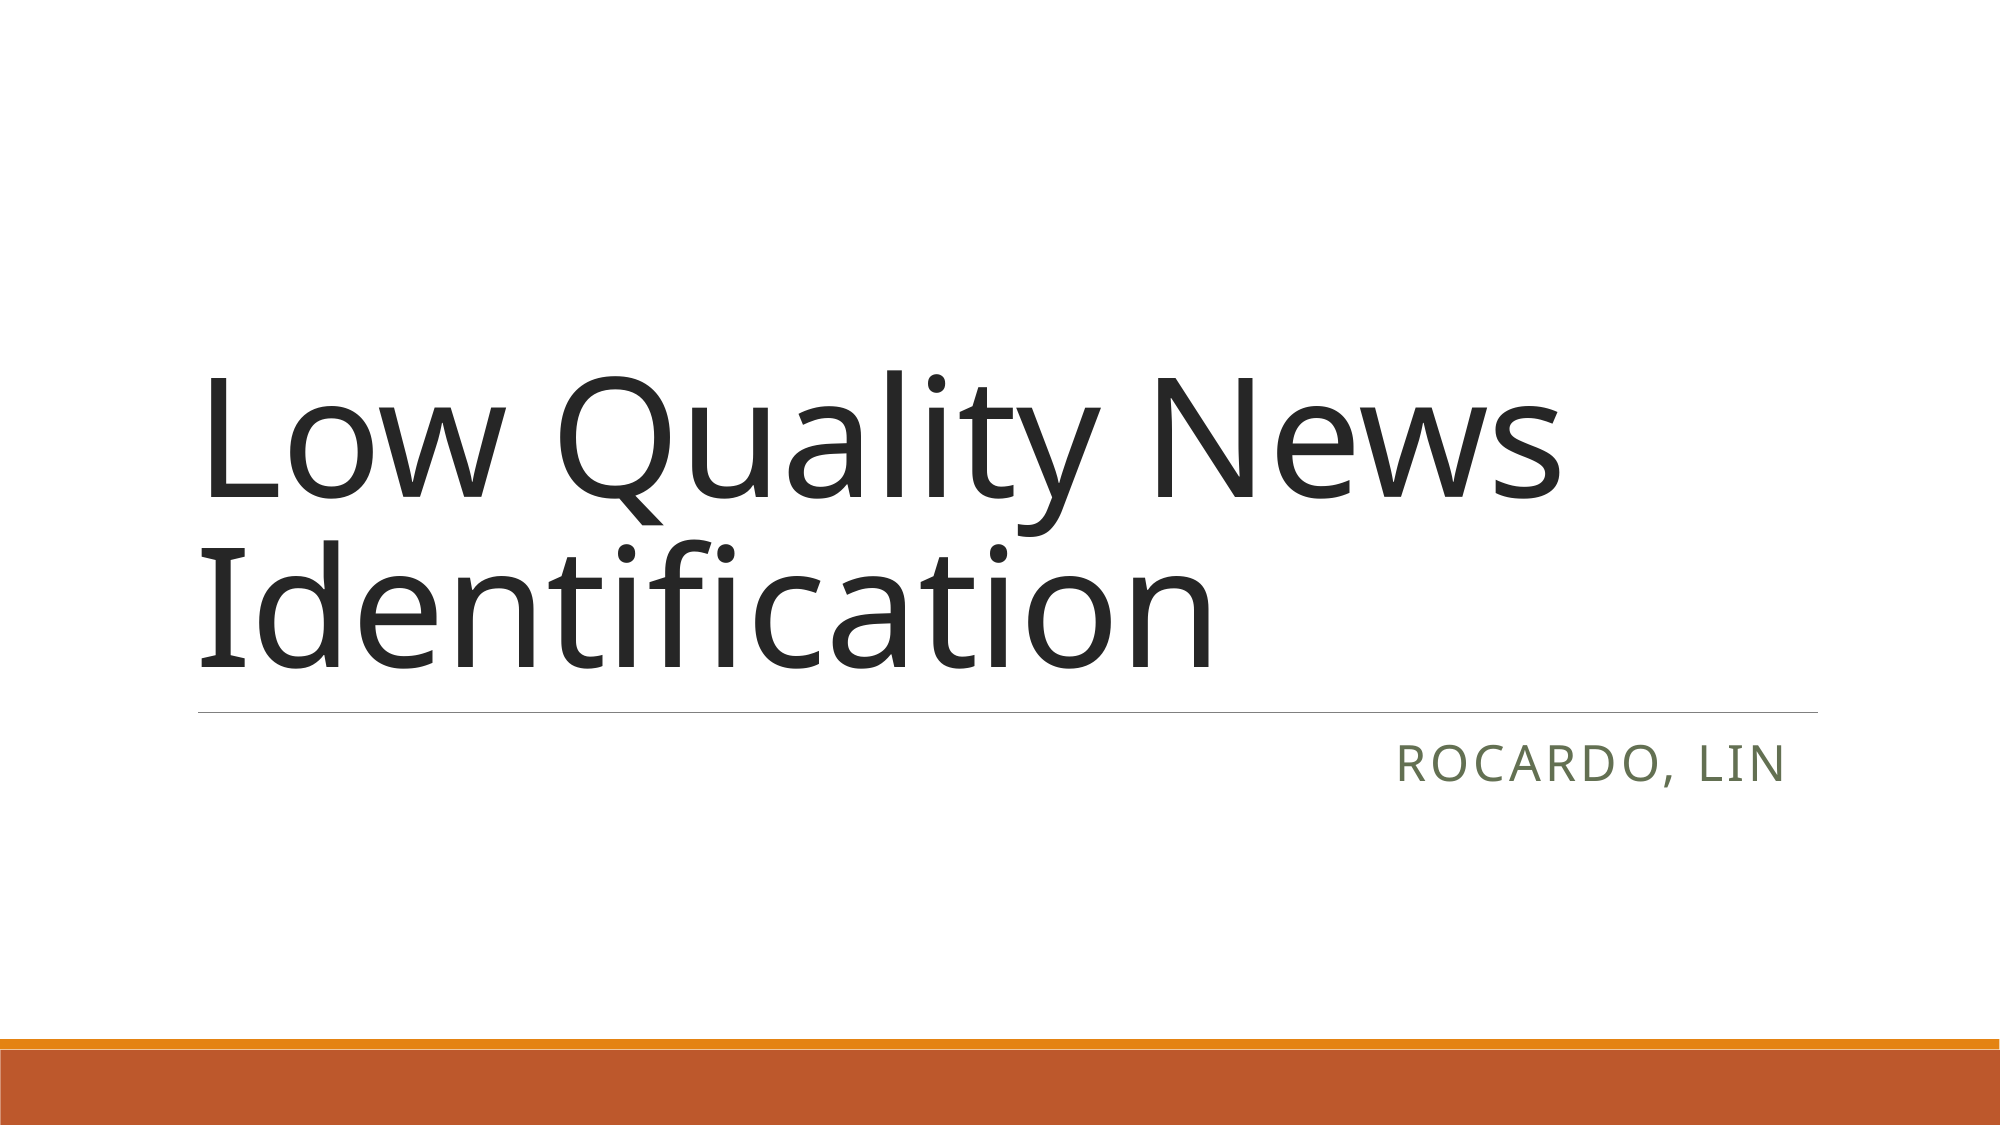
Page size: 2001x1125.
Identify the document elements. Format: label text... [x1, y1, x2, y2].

subtitle ROCARDO, Lin [180, 730, 1831, 919]
title Low Quality News Identification [180, 124, 1830, 710]
